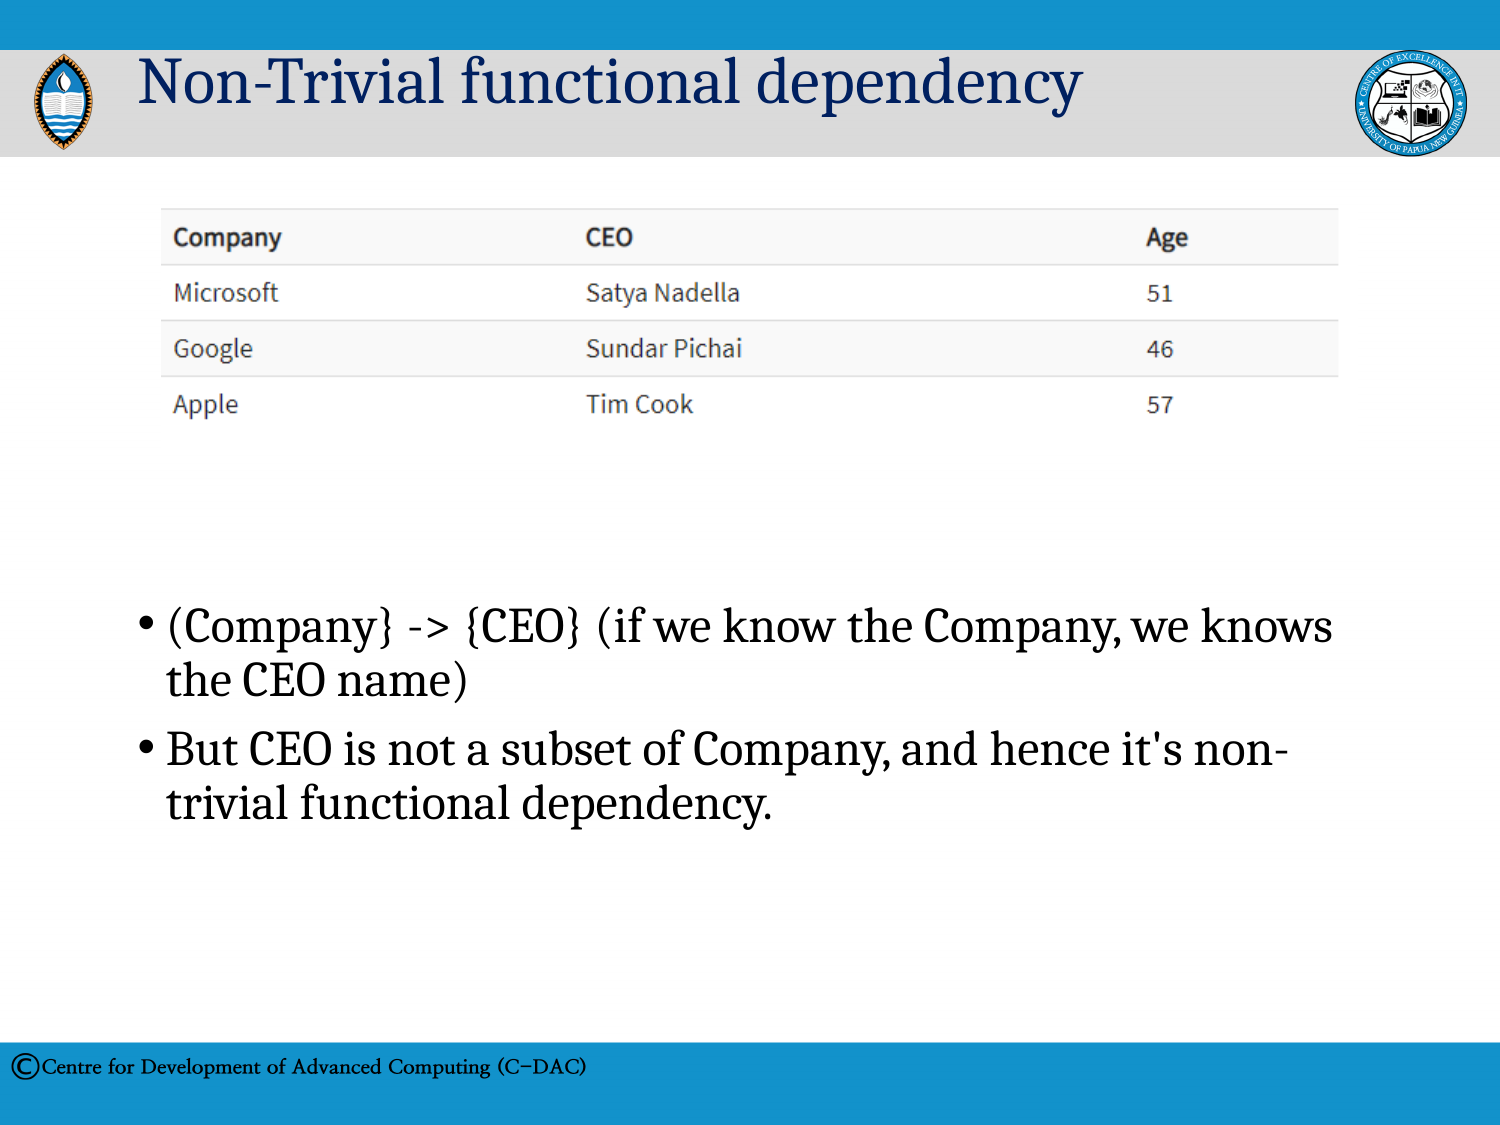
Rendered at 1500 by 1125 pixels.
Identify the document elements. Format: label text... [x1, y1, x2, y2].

list (Company} -> {CEO} (if we know the Company, we knows the CEO name) But CEO is not a subset of Company, and hence it's non-trivial functional dependency. [122, 591, 1397, 996]
picture [0, 0, 1500, 1125]
title Non-Trivial functional dependency [122, 34, 1291, 130]
